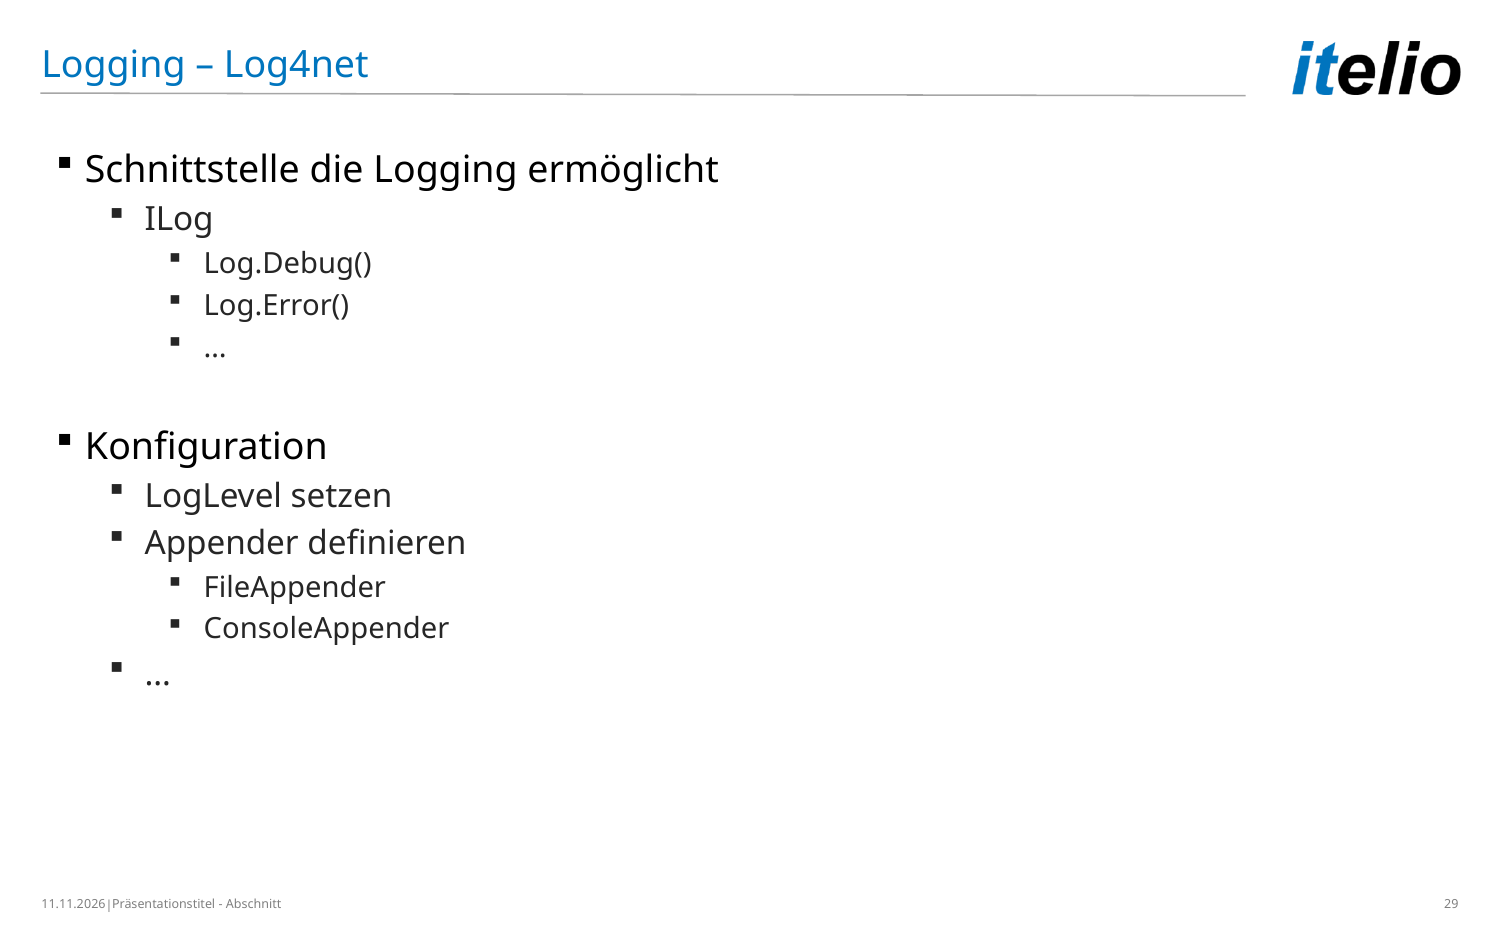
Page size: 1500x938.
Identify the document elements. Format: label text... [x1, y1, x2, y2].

list Schnittstelle die Logging ermöglicht ILog Log.Debug() Log.Error() … Konfiguration LogLevel setzen Appender definieren FileAppender ConsoleAppender … [41, 138, 1459, 883]
slide_number 29 [1416, 893, 1459, 916]
list Logging – Log4net [41, 41, 1193, 83]
picture [1289, 41, 1461, 95]
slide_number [41, 893, 112, 916]
footer Präsentationstitel - Abschnitt [112, 893, 1412, 916]
